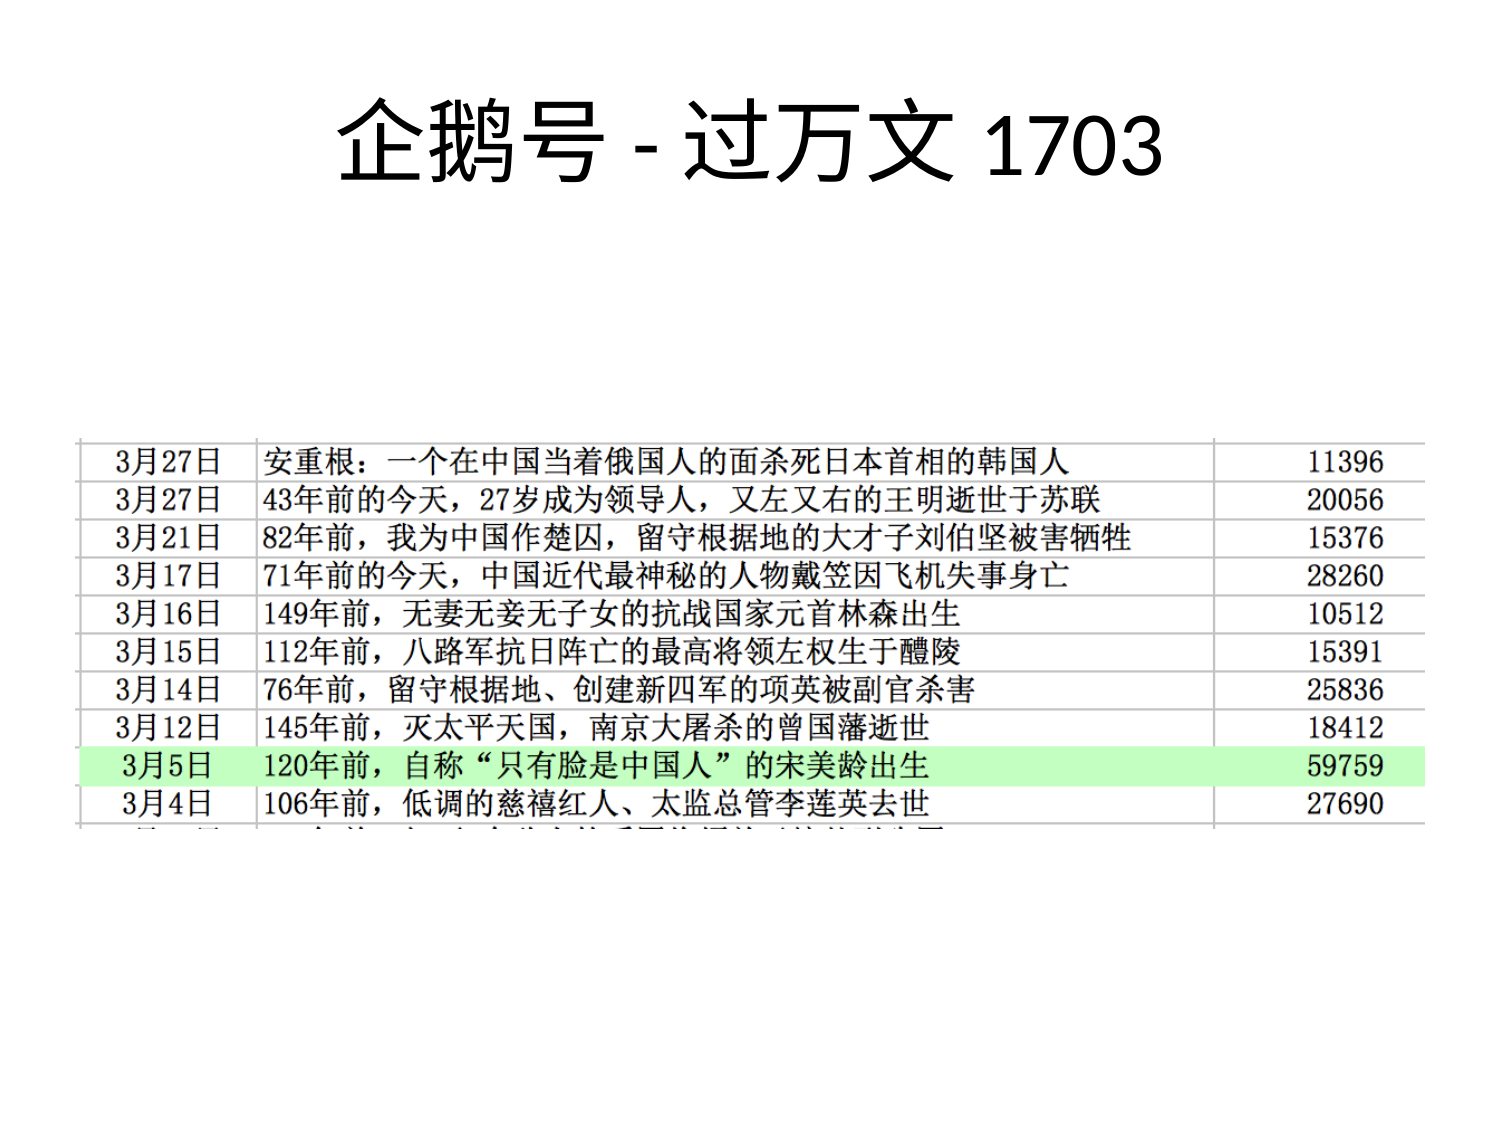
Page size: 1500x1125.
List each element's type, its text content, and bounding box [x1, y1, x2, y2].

title 企鹅号-过万文1703 [75, 45, 1425, 233]
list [74, 262, 1426, 1006]
